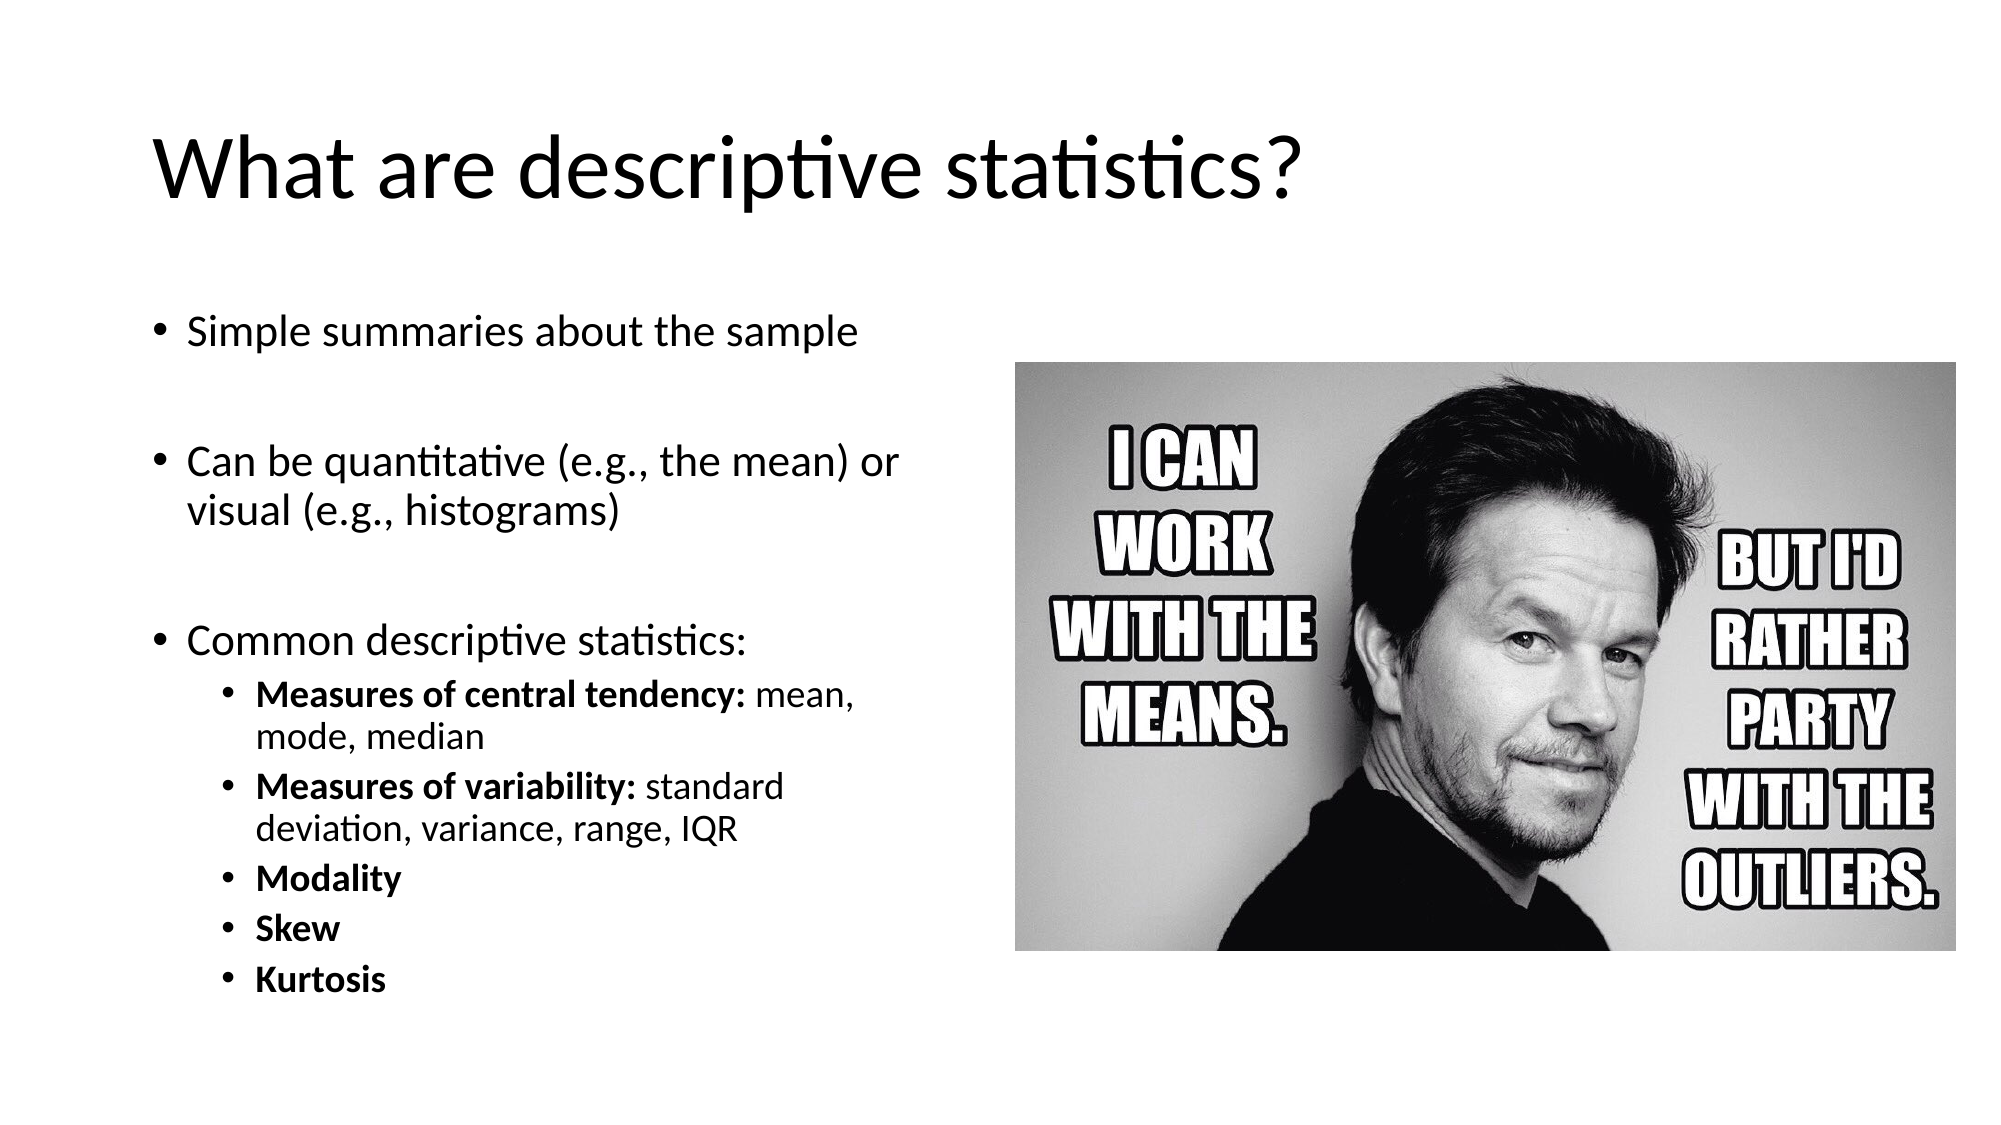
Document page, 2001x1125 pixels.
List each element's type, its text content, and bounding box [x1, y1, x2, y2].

list Simple summaries about the sample Can be quantitative (e.g., the mean) or visual (e.g., histograms) Common descriptive statistics: Measures of central tendency: mean, mode, median Measures of variability: standard deviation, variance, range, IQR Modality Skew Kurtosis [137, 299, 957, 1014]
title What are descriptive statistics? [137, 59, 1863, 278]
picture [1015, 362, 1956, 951]
